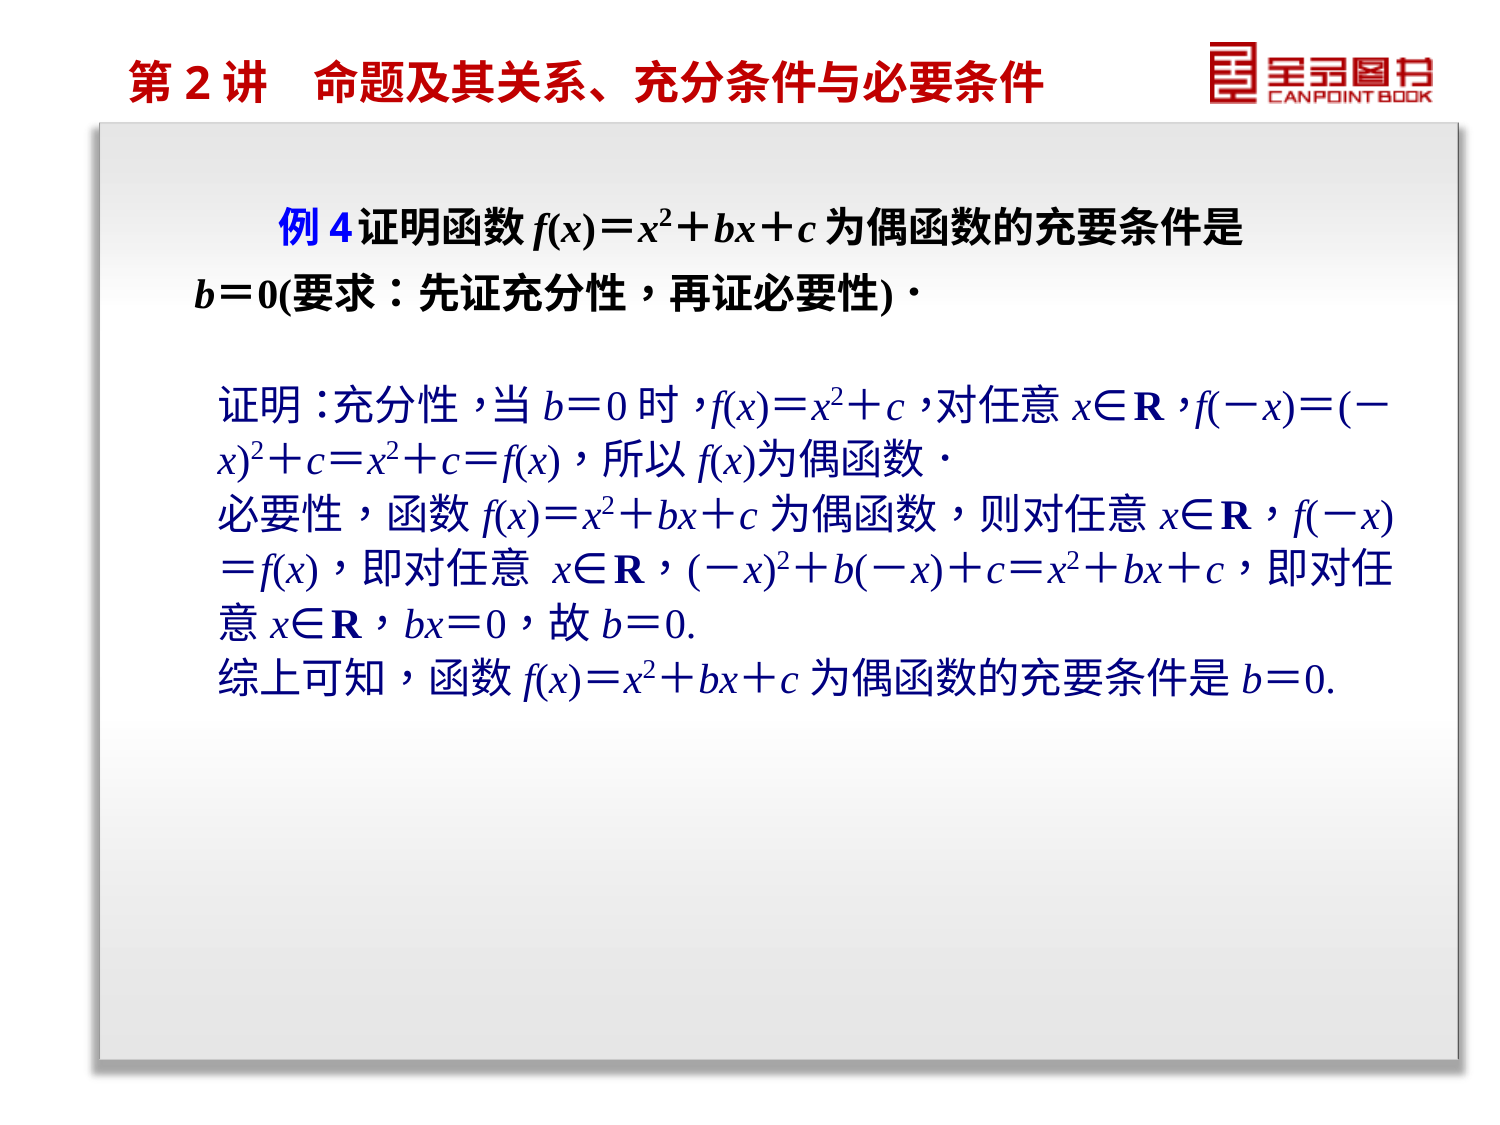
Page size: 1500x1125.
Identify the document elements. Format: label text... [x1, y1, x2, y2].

text_box 第2讲 命题及其关系、充分条件与必要条件 [112, 42, 1211, 121]
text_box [217, 377, 1397, 772]
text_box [194, 200, 1247, 332]
picture [1211, 42, 1433, 104]
picture [79, 115, 1477, 1087]
text_box [129, 153, 1429, 1040]
